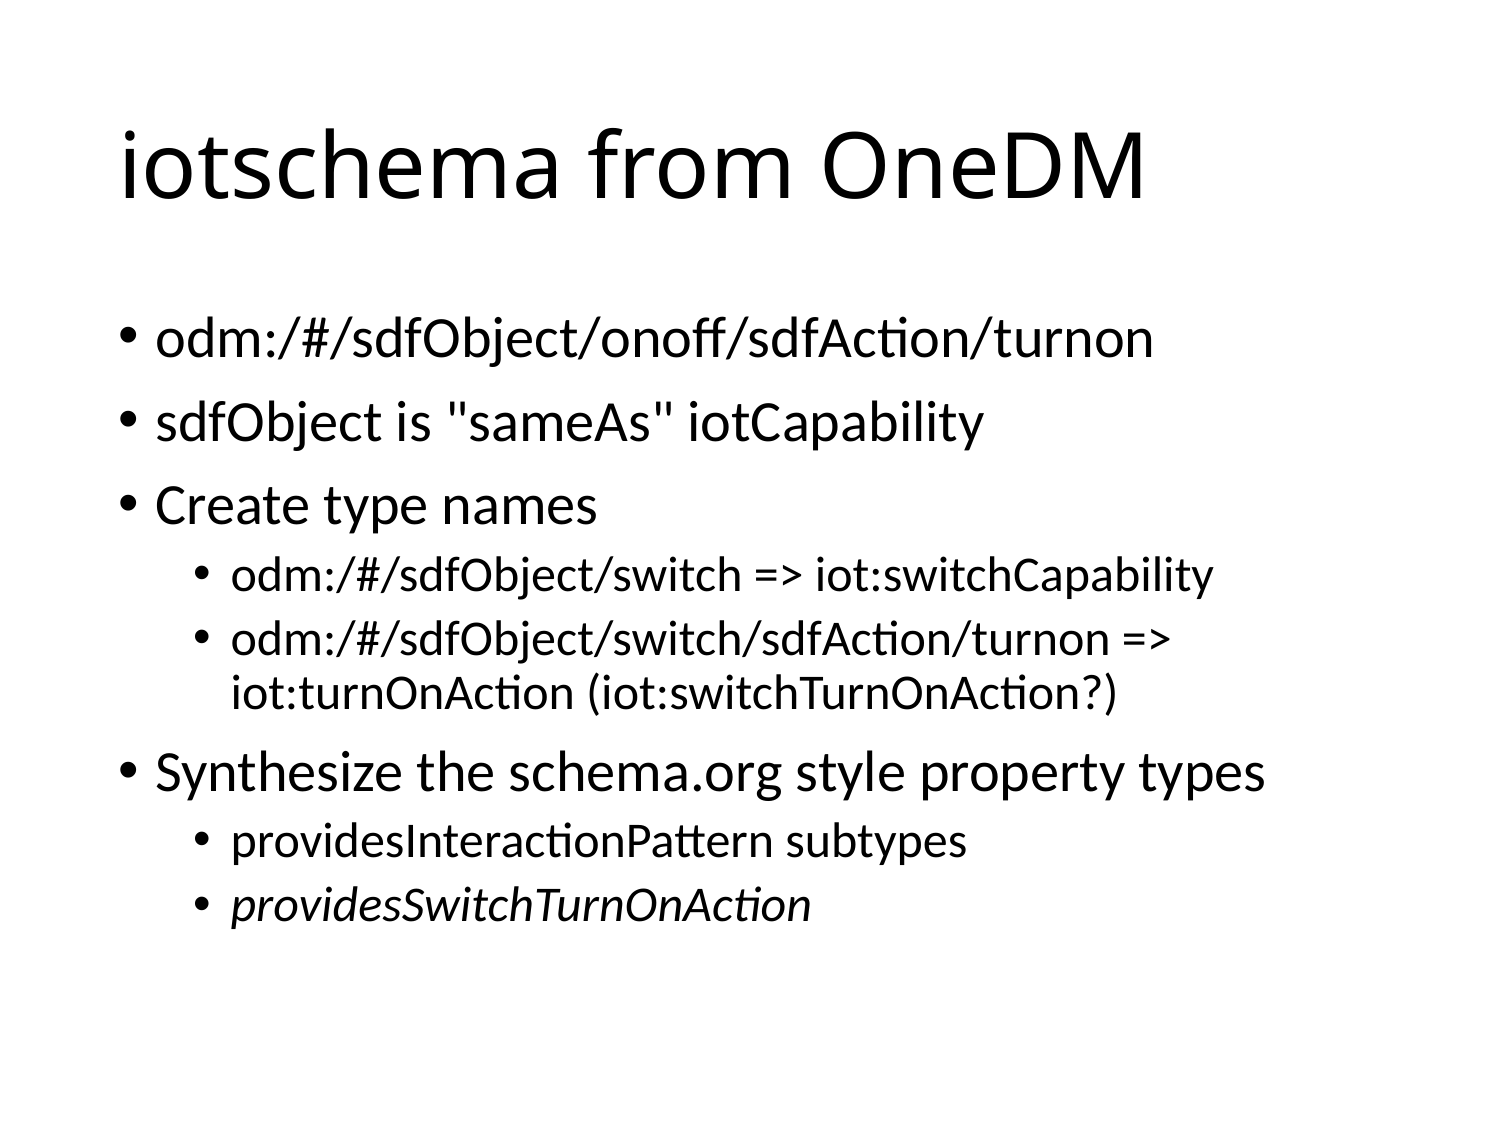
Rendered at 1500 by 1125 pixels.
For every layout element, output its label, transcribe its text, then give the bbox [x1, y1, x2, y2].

list odm:/#/sdfObject/onoff/sdfAction/turnon sdfObject is "sameAs" iotCapability Create type names odm:/#/sdfObject/switch => iot:switchCapability odm:/#/sdfObject/switch/sdfAction/turnon => iot:turnOnAction (iot:switchTurnOnAction?) Synthesize the schema.org style property types providesInteractionPattern subtypes providesSwitchTurnOnAction [103, 299, 1397, 1014]
title iotschema from OneDM [103, 59, 1397, 278]
